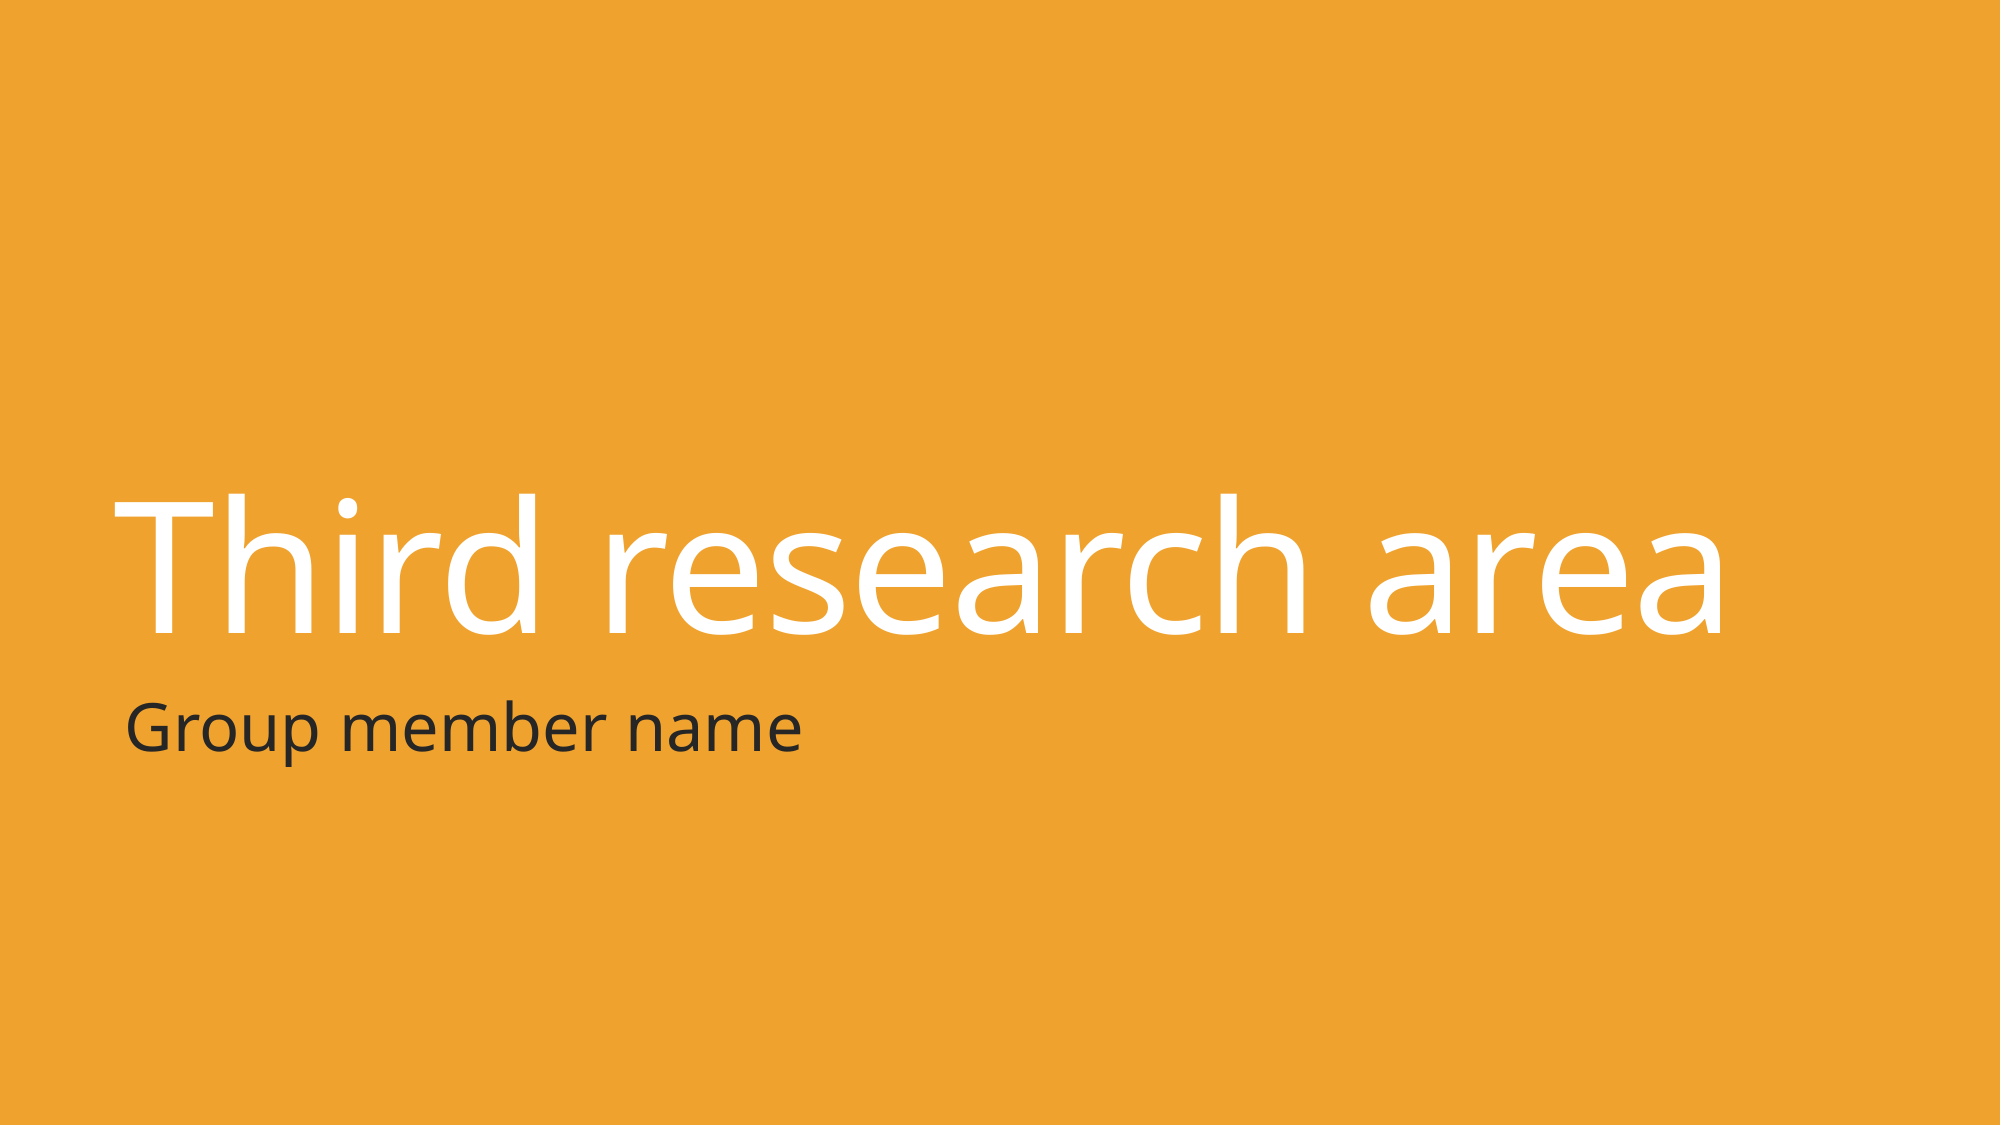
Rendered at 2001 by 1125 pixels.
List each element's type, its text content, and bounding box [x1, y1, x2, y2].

title Third research area [98, 126, 1868, 677]
subtitle Group member name [109, 690, 1624, 961]
